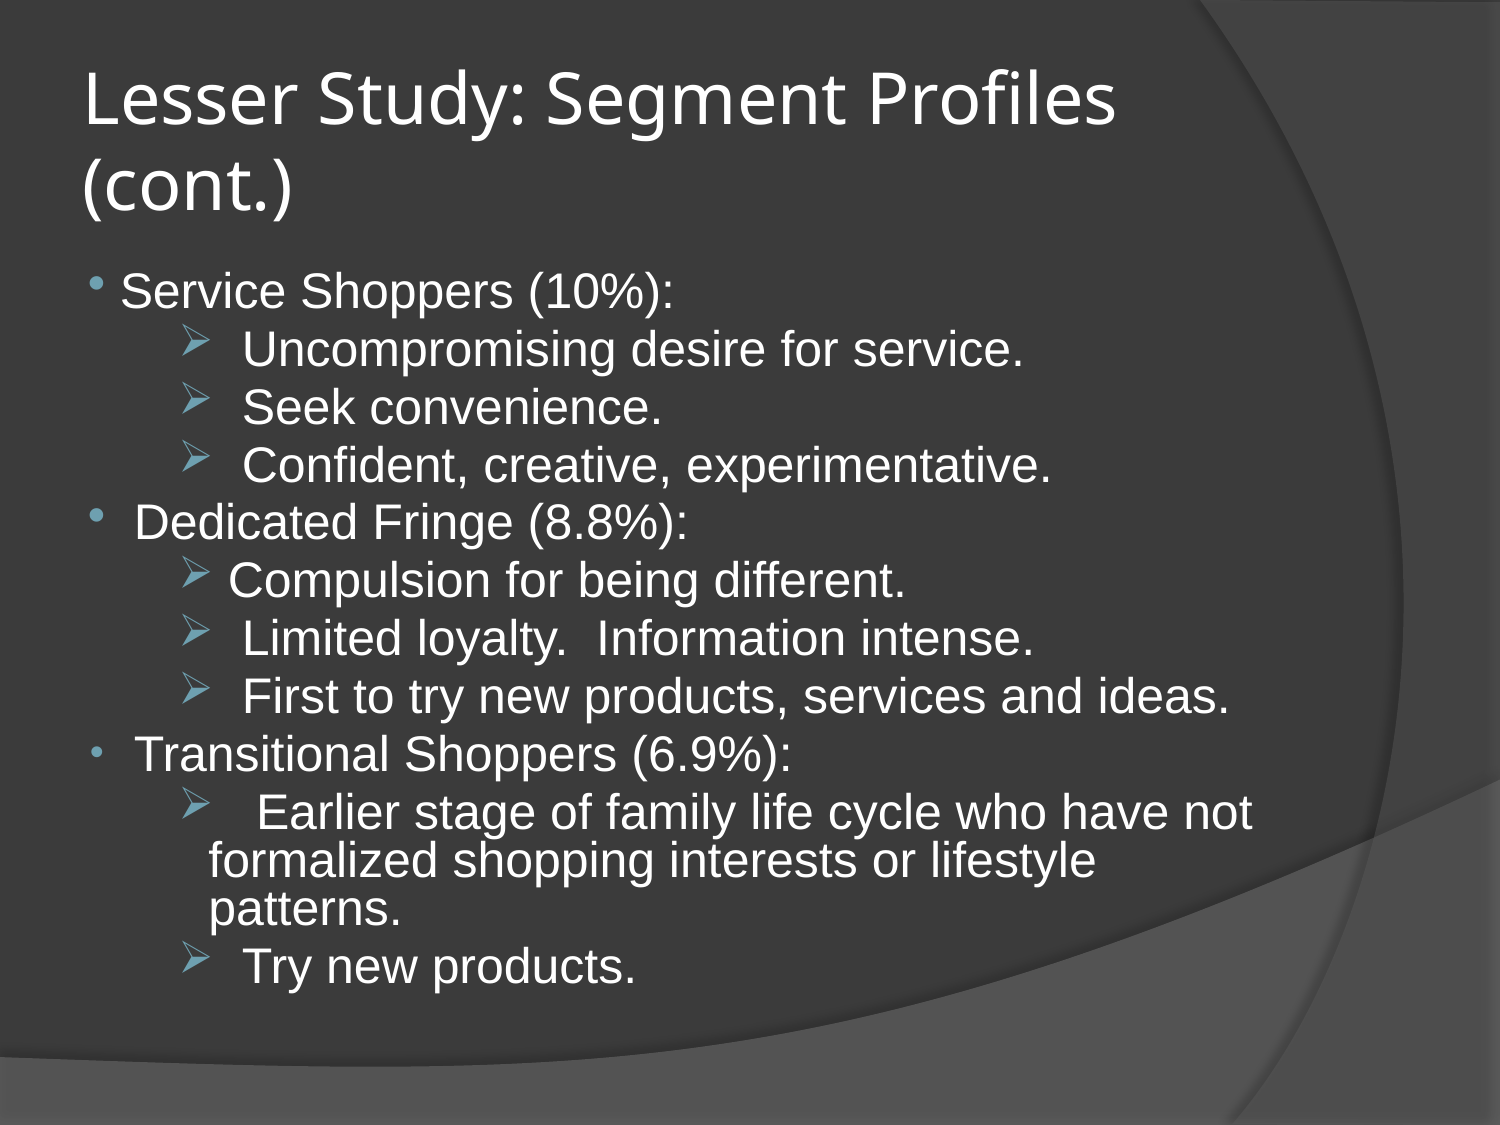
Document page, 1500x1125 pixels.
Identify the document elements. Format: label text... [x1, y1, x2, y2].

title Lesser Study: Segment Profiles (cont.) [75, 45, 1300, 233]
list Service Shoppers (10%): Uncompromising desire for service. Seek convenience. Confident, creative, experimentative. Dedicated Fringe (8.8%): Compulsion for being different. Limited loyalty. Information intense. First to try new products, services and ideas. Transitional Shoppers (6.9%): Earlier stage of family life cycle who have not formalized shopping interests or lifestyle patterns. Try new products. [75, 262, 1300, 1005]
